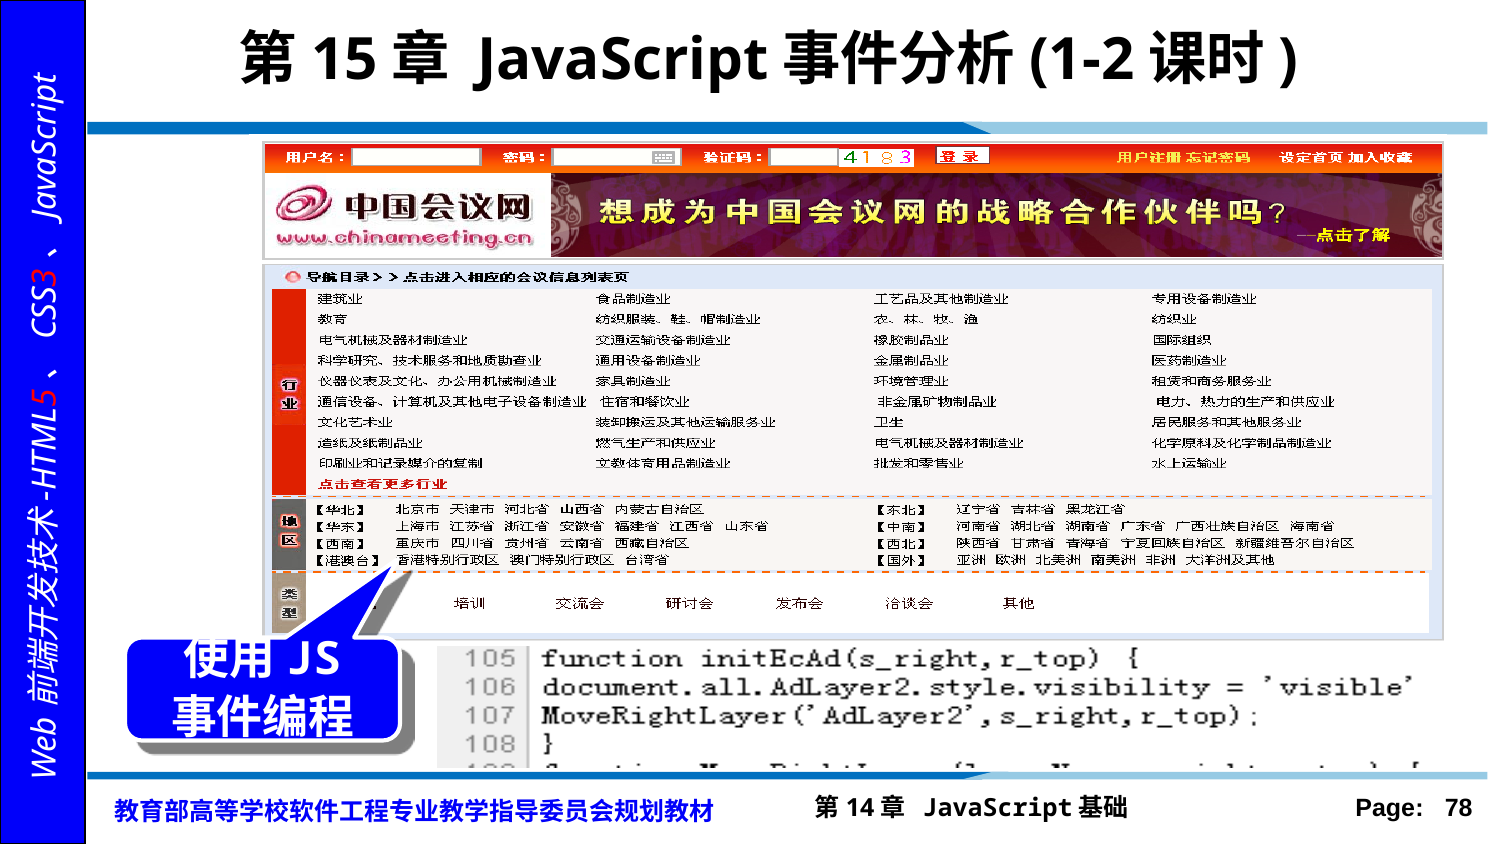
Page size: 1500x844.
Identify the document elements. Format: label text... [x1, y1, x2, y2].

picture [249, 134, 1447, 641]
title 第15章 JavaScript事件分析(1-2课时) [149, 8, 1388, 104]
text_box 使用JS 事件编程 [125, 637, 401, 741]
picture [437, 646, 1487, 768]
